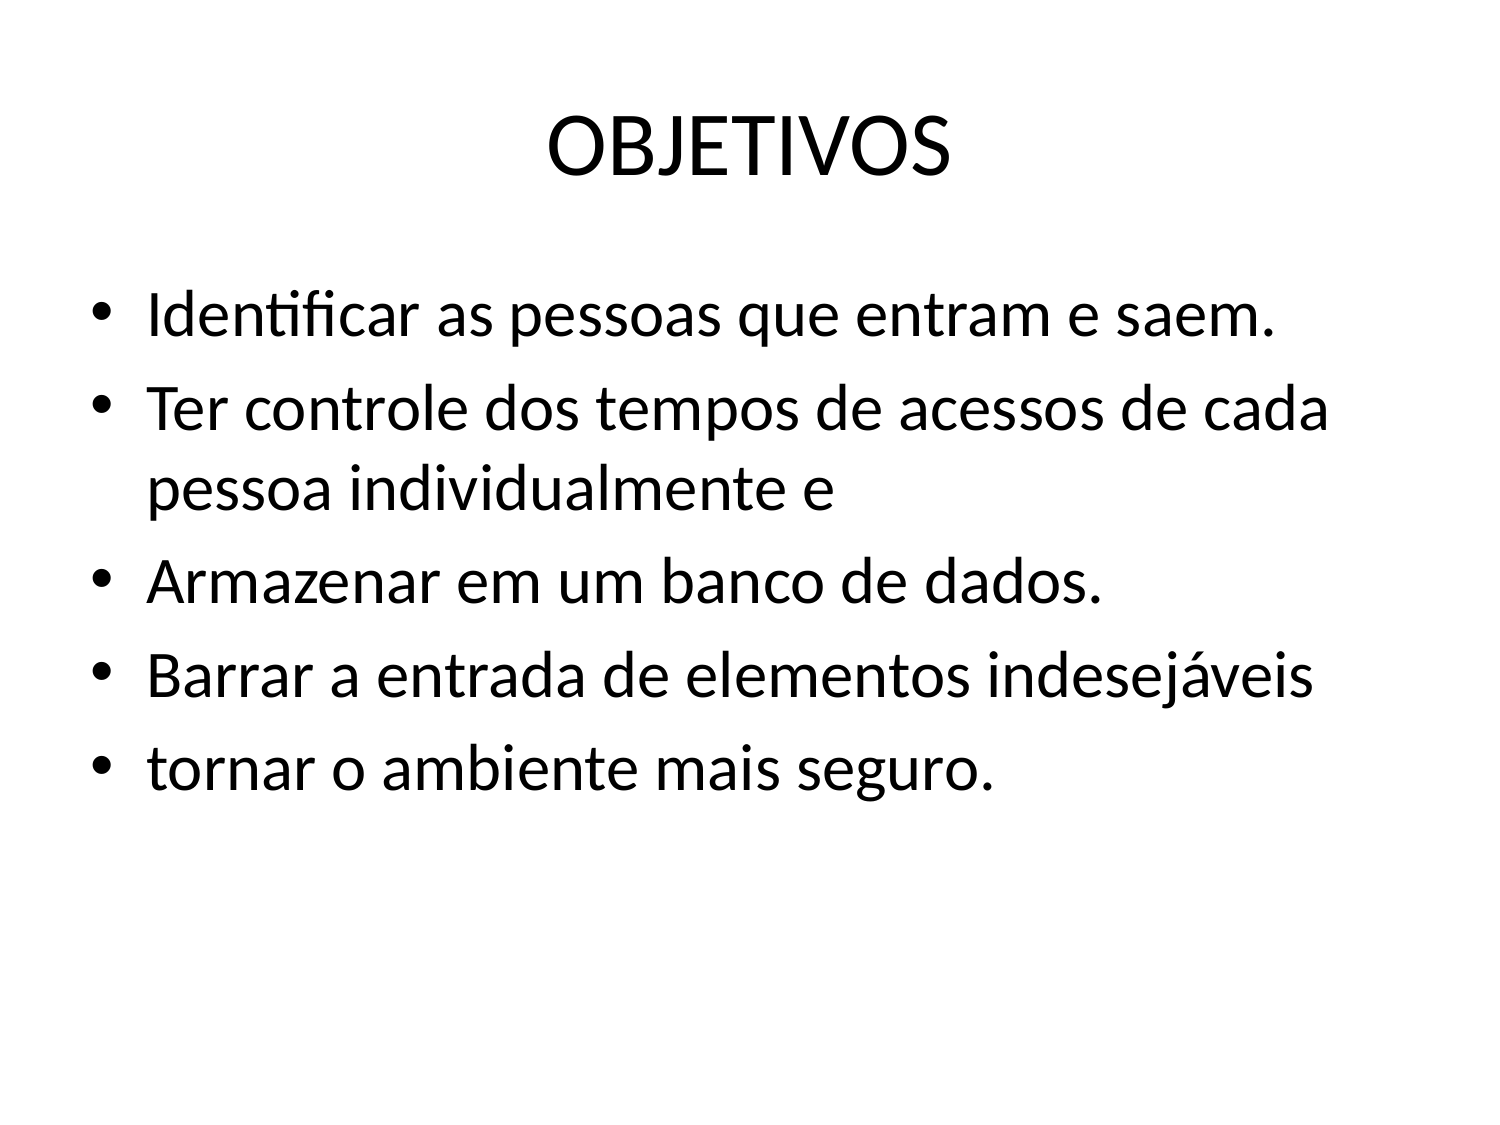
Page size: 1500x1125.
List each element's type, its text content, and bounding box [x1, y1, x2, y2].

title OBJETIVOS [75, 45, 1425, 233]
list Identificar as pessoas que entram e saem. Ter controle dos tempos de acessos de cada pessoa individualmente e Armazenar em um banco de dados. Barrar a entrada de elementos indesejáveis tornar o ambiente mais seguro. [75, 262, 1425, 1005]
